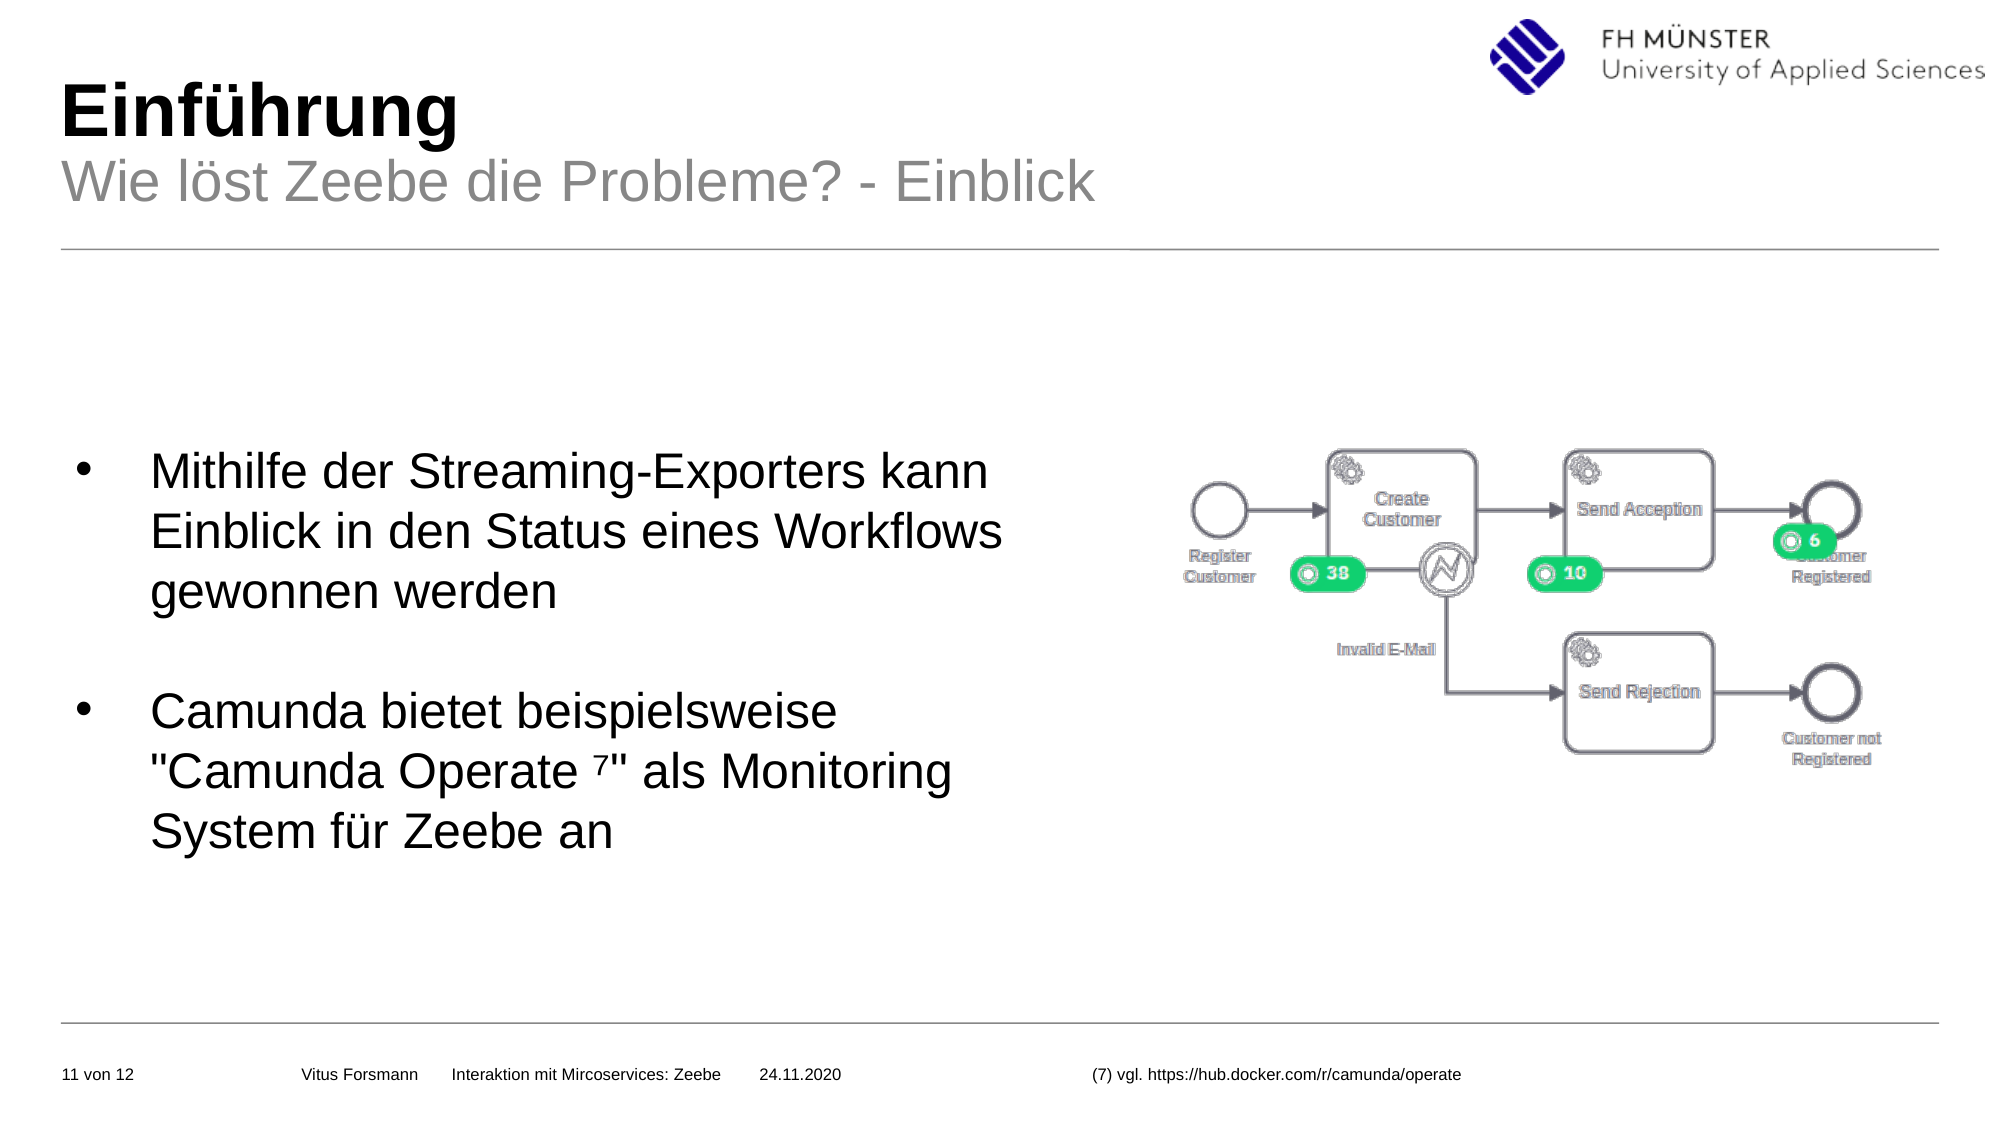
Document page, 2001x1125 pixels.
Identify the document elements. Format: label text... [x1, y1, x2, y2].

text_box Vitus Forsmann Interaktion mit Mircoservices: Zeebe 24.11.2020 [301, 1035, 1091, 1084]
text_box (7) vgl. https://hub.docker.com/r/camunda/operate [1091, 1035, 1923, 1084]
text_box Wie löst Zeebe die Probleme? - Einblick [60, 143, 1508, 226]
text_box Mithilfe der Streaming-Exporters kann Einblick in den Status eines Workflows gewonnen werden Camunda bietet beispielsweise "Camunda Operate ⁷" als Monitoring System für Zeebe an [75, 313, 1054, 983]
picture [1490, 19, 1985, 95]
picture [1126, 409, 1969, 817]
text_box Einführung [60, 61, 1509, 155]
text_box [60, 292, 1937, 993]
